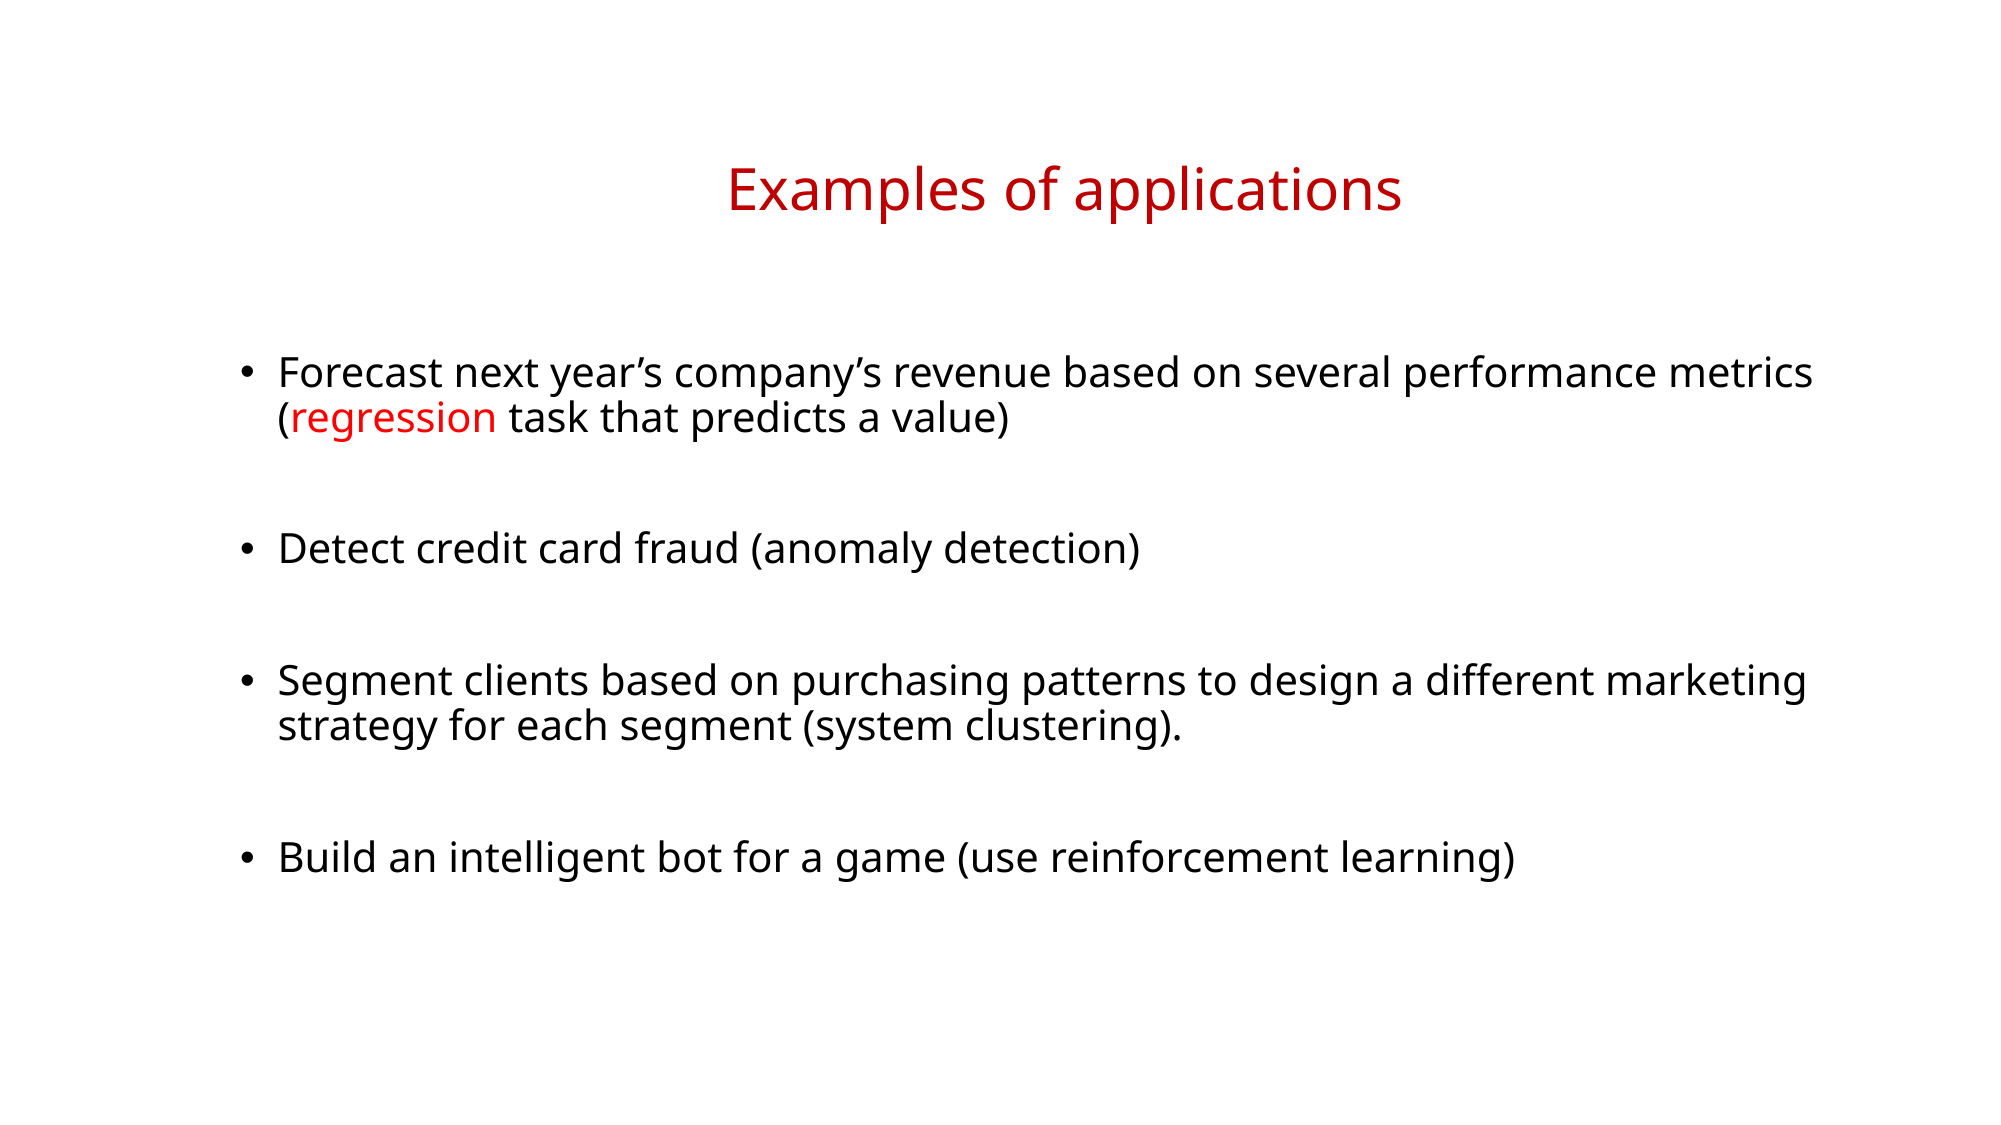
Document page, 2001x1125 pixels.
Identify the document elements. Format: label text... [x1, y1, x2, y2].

list Forecast next year’s company’s revenue based on several performance metrics (regression task that predicts a value) Detect credit card fraud (anomaly detection) Segment clients based on purchasing patterns to design a different marketing strategy for each segment (system clustering). Build an intelligent bot for a game (use reinforcement learning) [225, 343, 1905, 996]
title Examples of applications [225, 130, 1905, 252]
